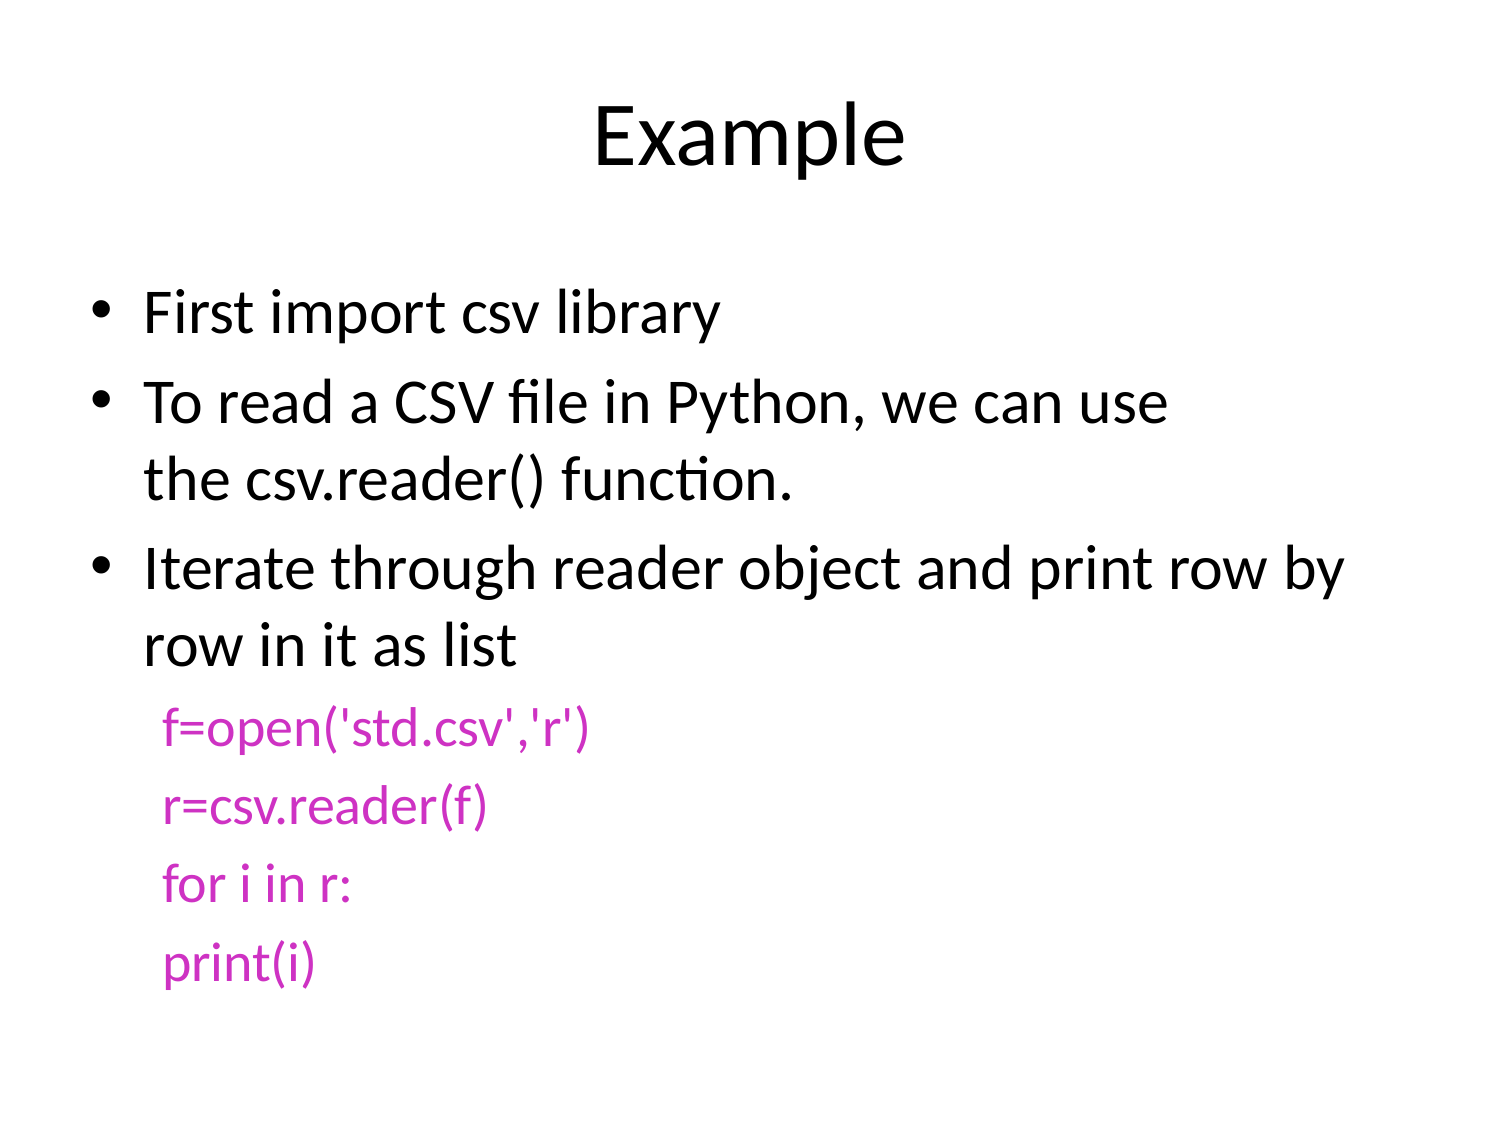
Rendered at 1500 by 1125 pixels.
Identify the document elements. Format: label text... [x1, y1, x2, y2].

list First import csv library To read a CSV file in Python, we can use the csv.reader() function. Iterate through reader object and print row by row in it as list f=open('std.csv','r') r=csv.reader(f) for i in r: print(i) [75, 262, 1425, 1005]
title Example [75, 45, 1425, 213]
